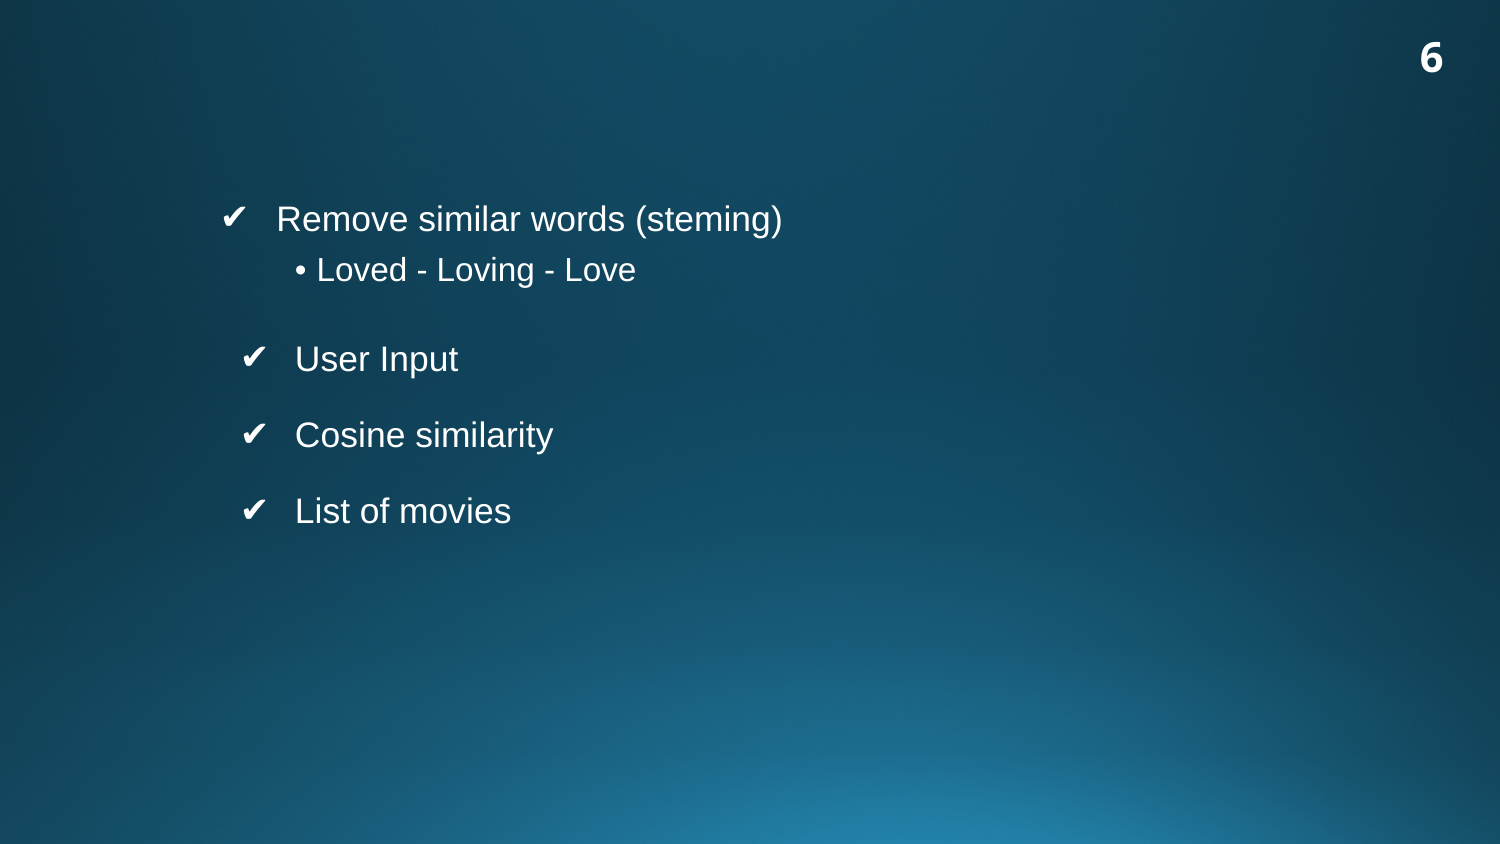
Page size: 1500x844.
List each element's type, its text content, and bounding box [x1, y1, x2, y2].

text_box 6 [1404, 16, 1483, 97]
picture [0, 0, 1500, 844]
list Remove similar words (steming) • Loved - Loving - Love User Input Cosine similarity List of movies [130, 150, 1397, 760]
